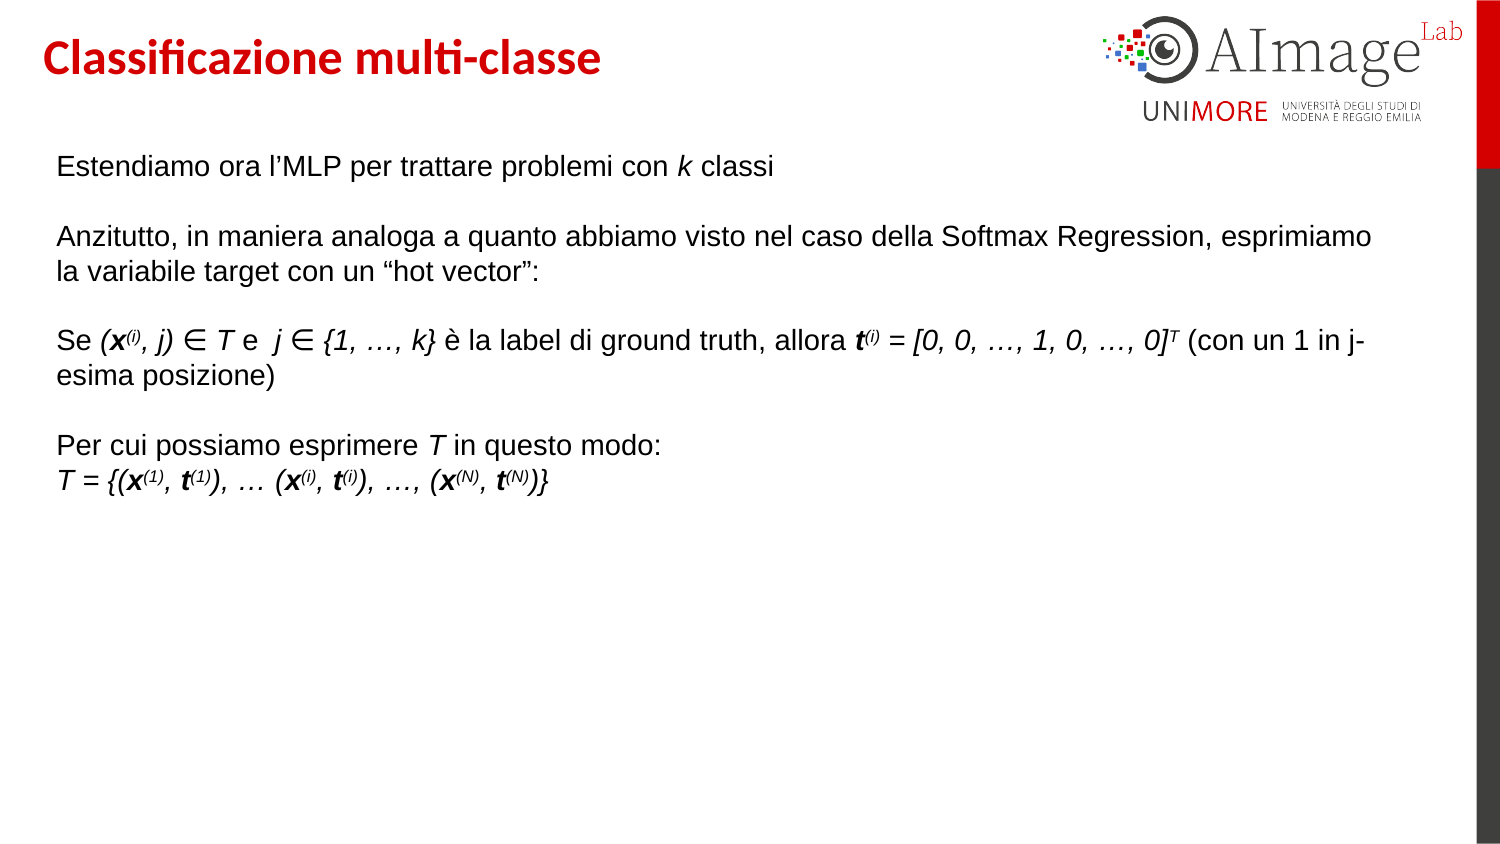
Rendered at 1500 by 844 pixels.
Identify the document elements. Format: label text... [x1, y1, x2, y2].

text_box Estendiamo ora l’MLP per trattare problemi con k classi Anzitutto, in maniera analoga a quanto abbiamo visto nel caso della Softmax Regression, esprimiamo la variabile target con un “hot vector”: Se (x(i), j) ∈ T e j ∈ {1, …, k} è la label di ground truth, allora t(i) = [0, 0, …, 1, 0, …, 0]T (con un 1 in j-esima posizione) Per cui possiamo esprimere T in questo modo: T = {(x(1), t(1)), … (x(i), t(i)), …, (x(N), t(N))} [41, 131, 1418, 772]
text_box Classificazione multi-classe [41, 22, 1238, 85]
picture [1103, 16, 1464, 128]
